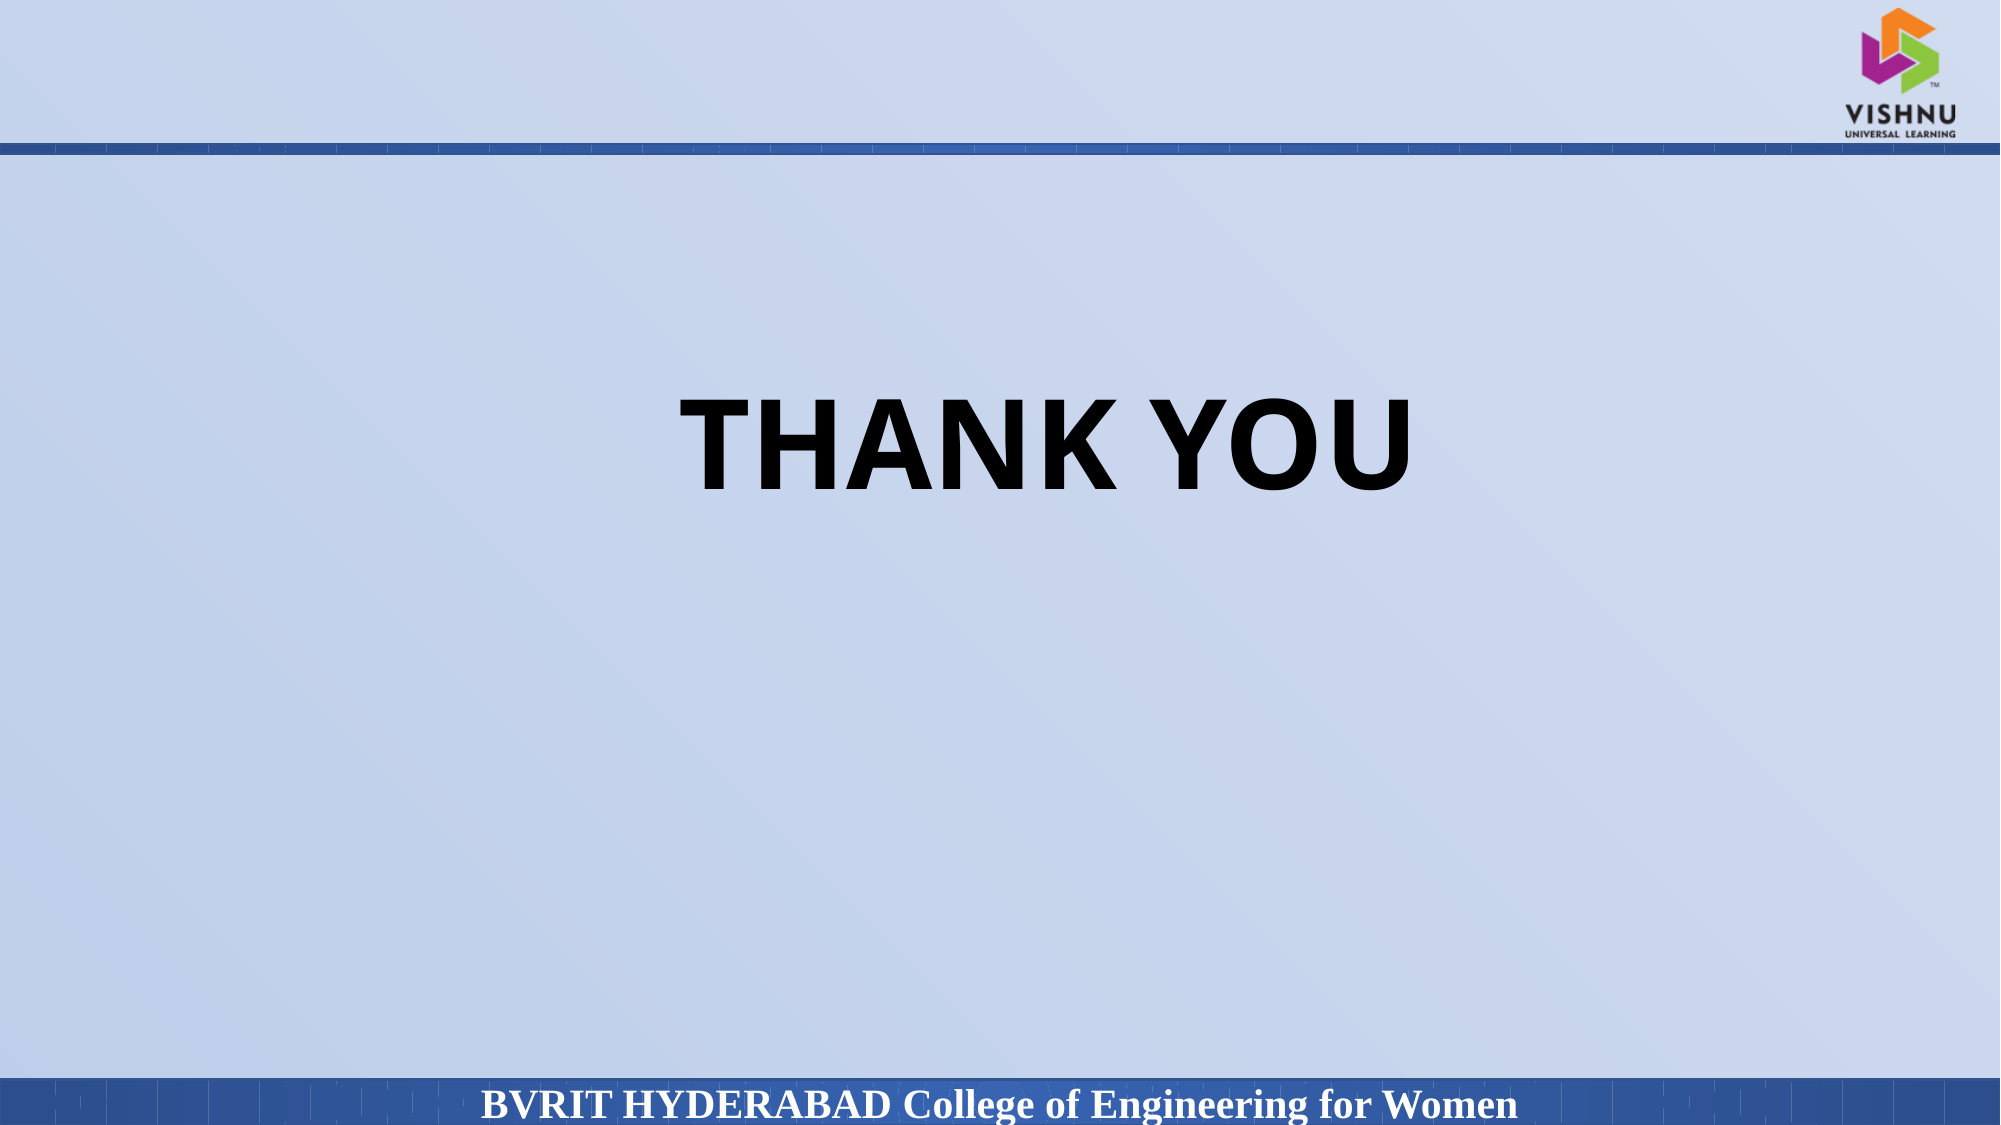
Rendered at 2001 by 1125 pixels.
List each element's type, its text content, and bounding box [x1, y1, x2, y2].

text_box [0, 143, 1809, 155]
text_box [1996, 143, 2000, 155]
picture [1814, 0, 1992, 167]
text_box BVRIT HYDERABAD College of Engineering for Women [0, 1079, 2000, 1125]
text_box THANK YOU [404, 349, 1954, 530]
